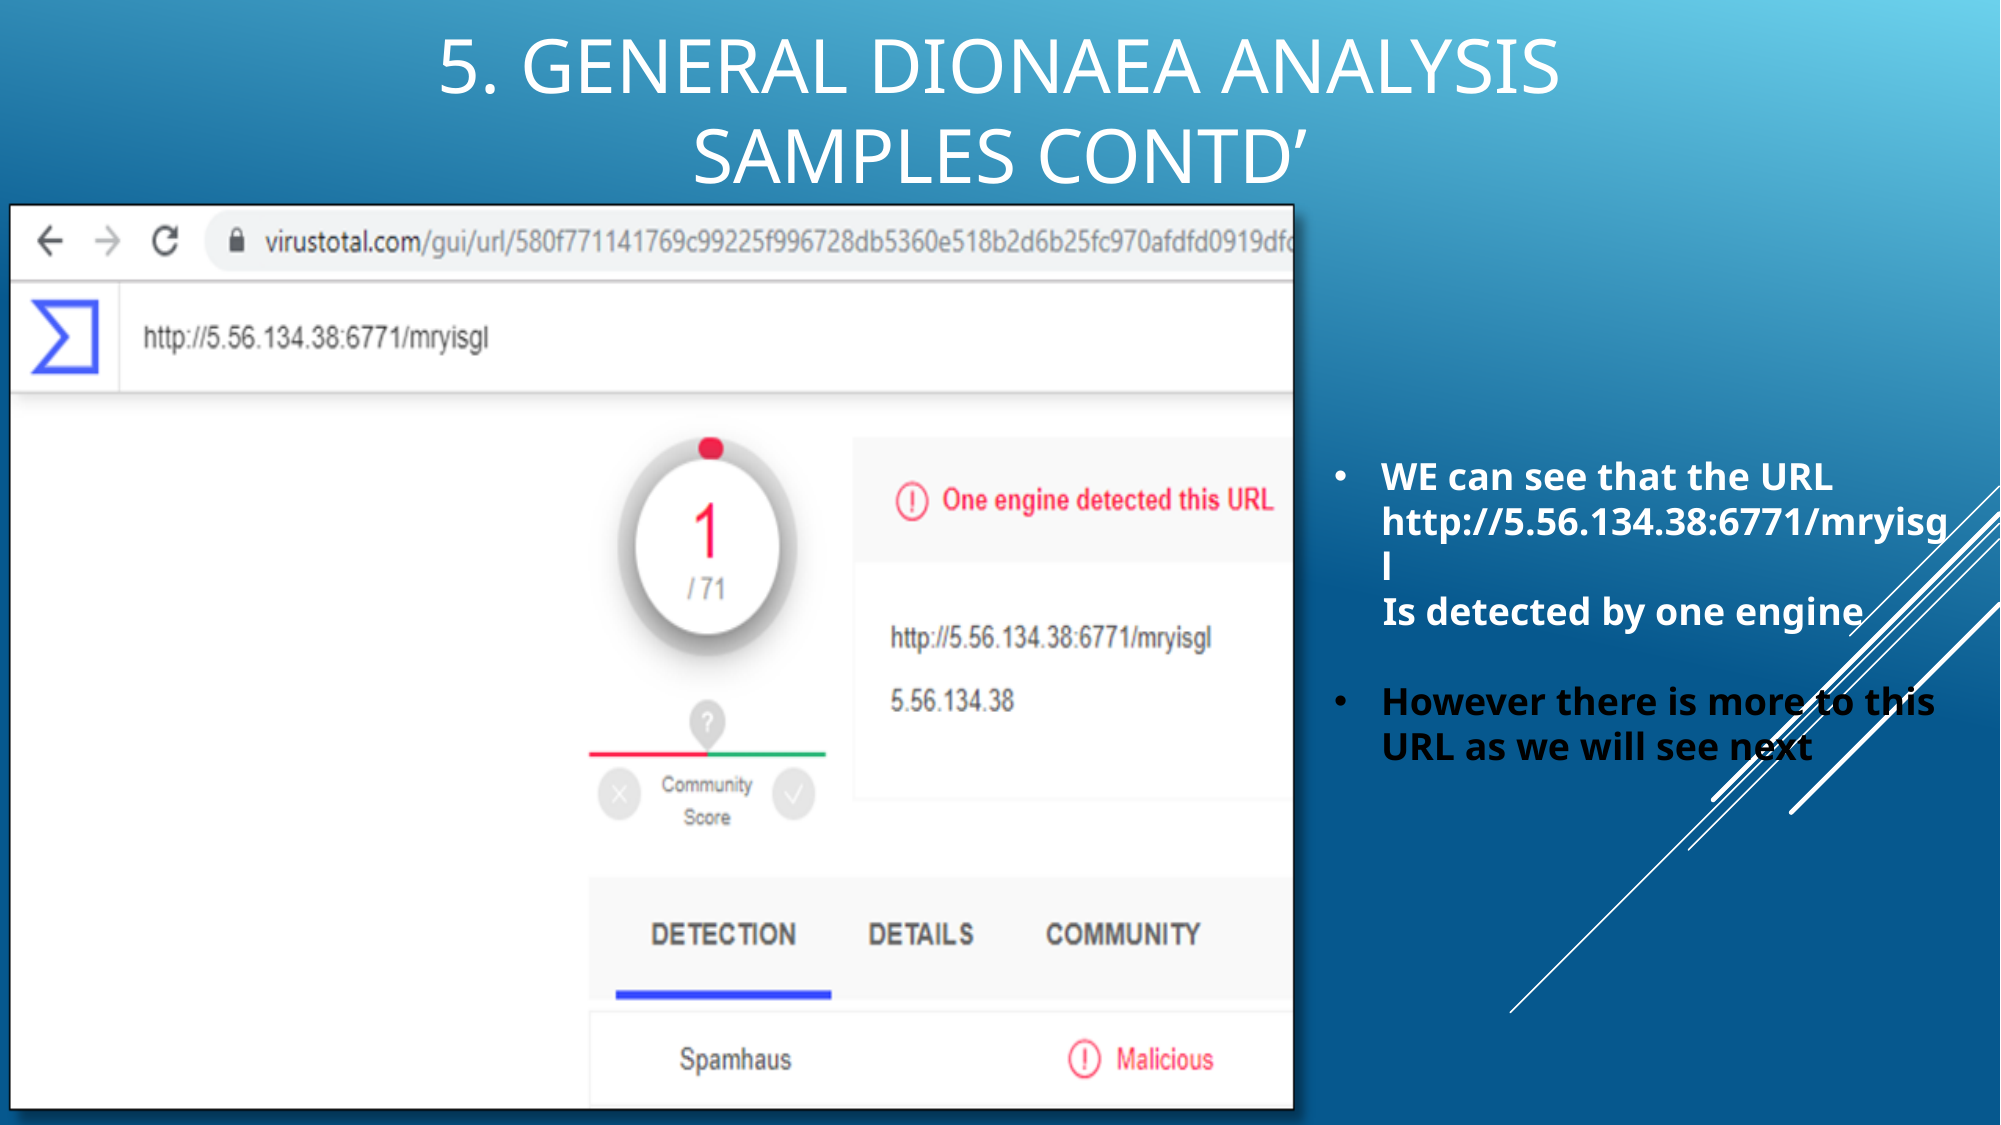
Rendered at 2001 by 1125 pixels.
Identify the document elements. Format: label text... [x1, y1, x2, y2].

title 5. General DIONAEA ANALYSIs SAMPLES CONTD’ [300, 0, 1700, 232]
picture [3, 196, 1320, 1125]
text_box WE can see that the URL http://5.56.134.38:6771/mryisgl Is detected by one engine However there is more to this URL as we will see next [1320, 445, 1971, 911]
